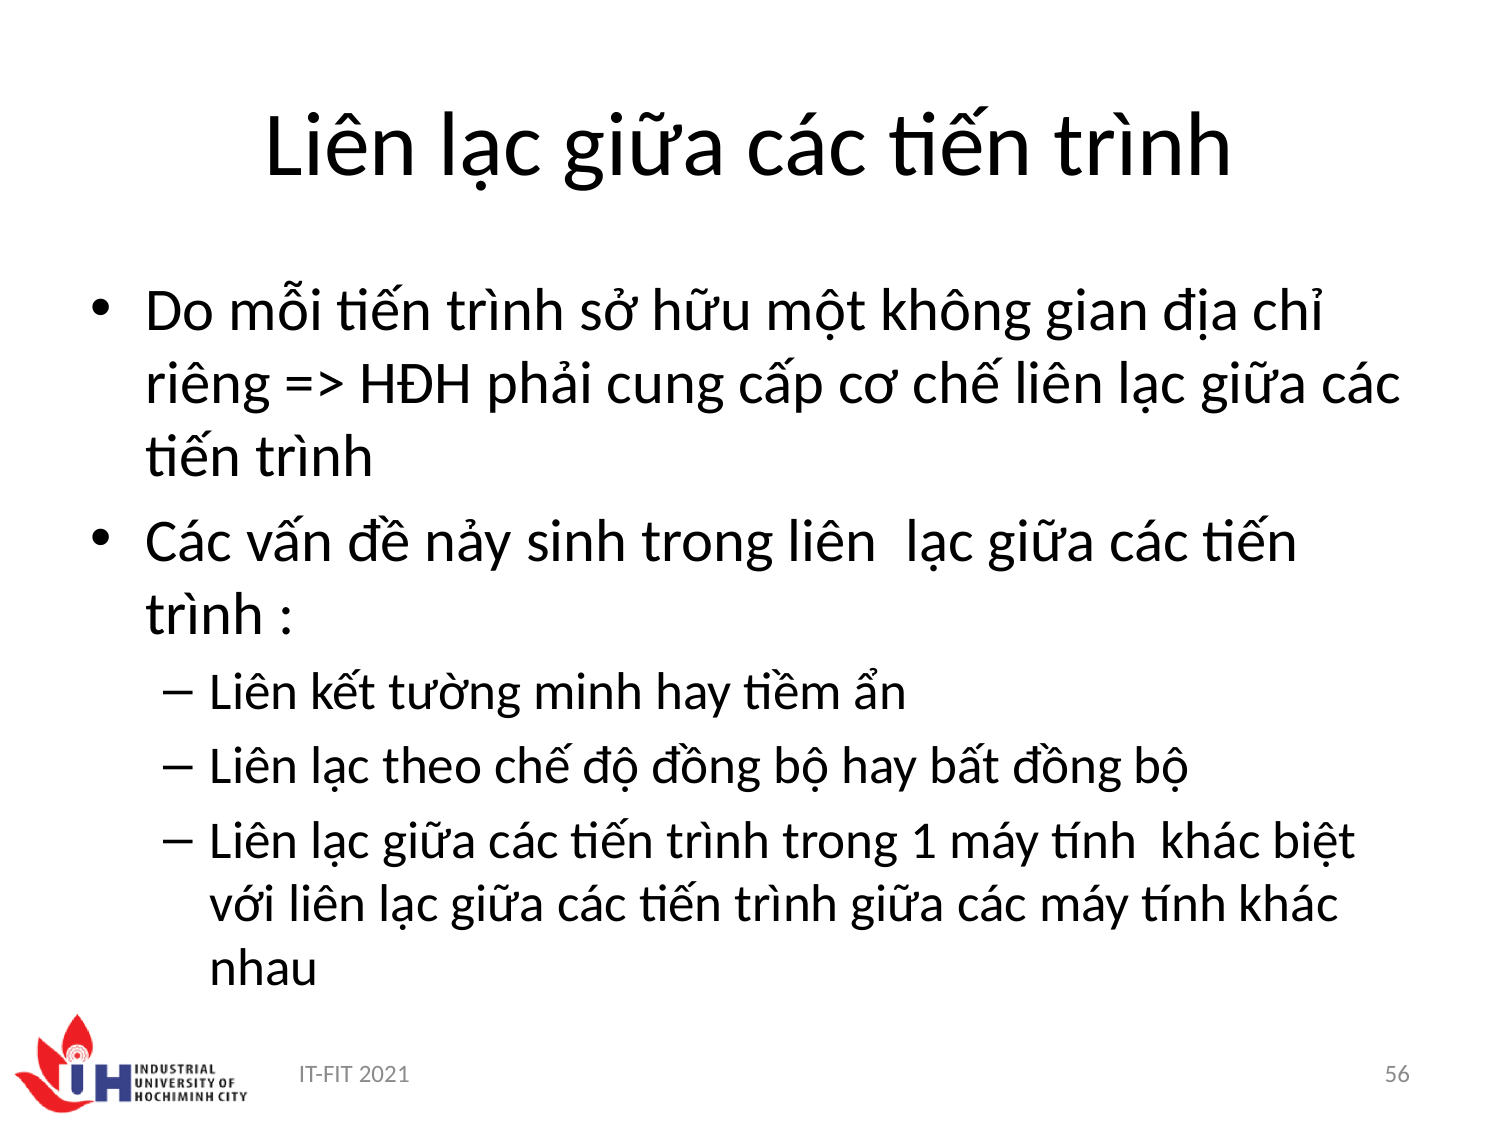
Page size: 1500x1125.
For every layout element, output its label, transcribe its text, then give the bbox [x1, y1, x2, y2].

slide_number 56 [1074, 1042, 1425, 1103]
title Liên lạc giữa các tiến trình [75, 45, 1425, 233]
picture [11, 1012, 250, 1115]
list Do mỗi tiến trình sở hữu một không gian địa chỉ riêng => HĐH phải cung cấp cơ chế liên lạc giữa các tiến trình Các vấn đề nảy sinh trong liên lạc giữa các tiến trình : Liên kết tường minh hay tiềm ẩn Liên lạc theo chế độ đồng bộ hay bất đồng bộ Liên lạc giữa các tiến trình trong 1 máy tính khác biệt với liên lạc giữa các tiến trình giữa các máy tính khác nhau [75, 262, 1425, 1005]
slide_number IT-FIT 2021 [75, 1042, 425, 1103]
